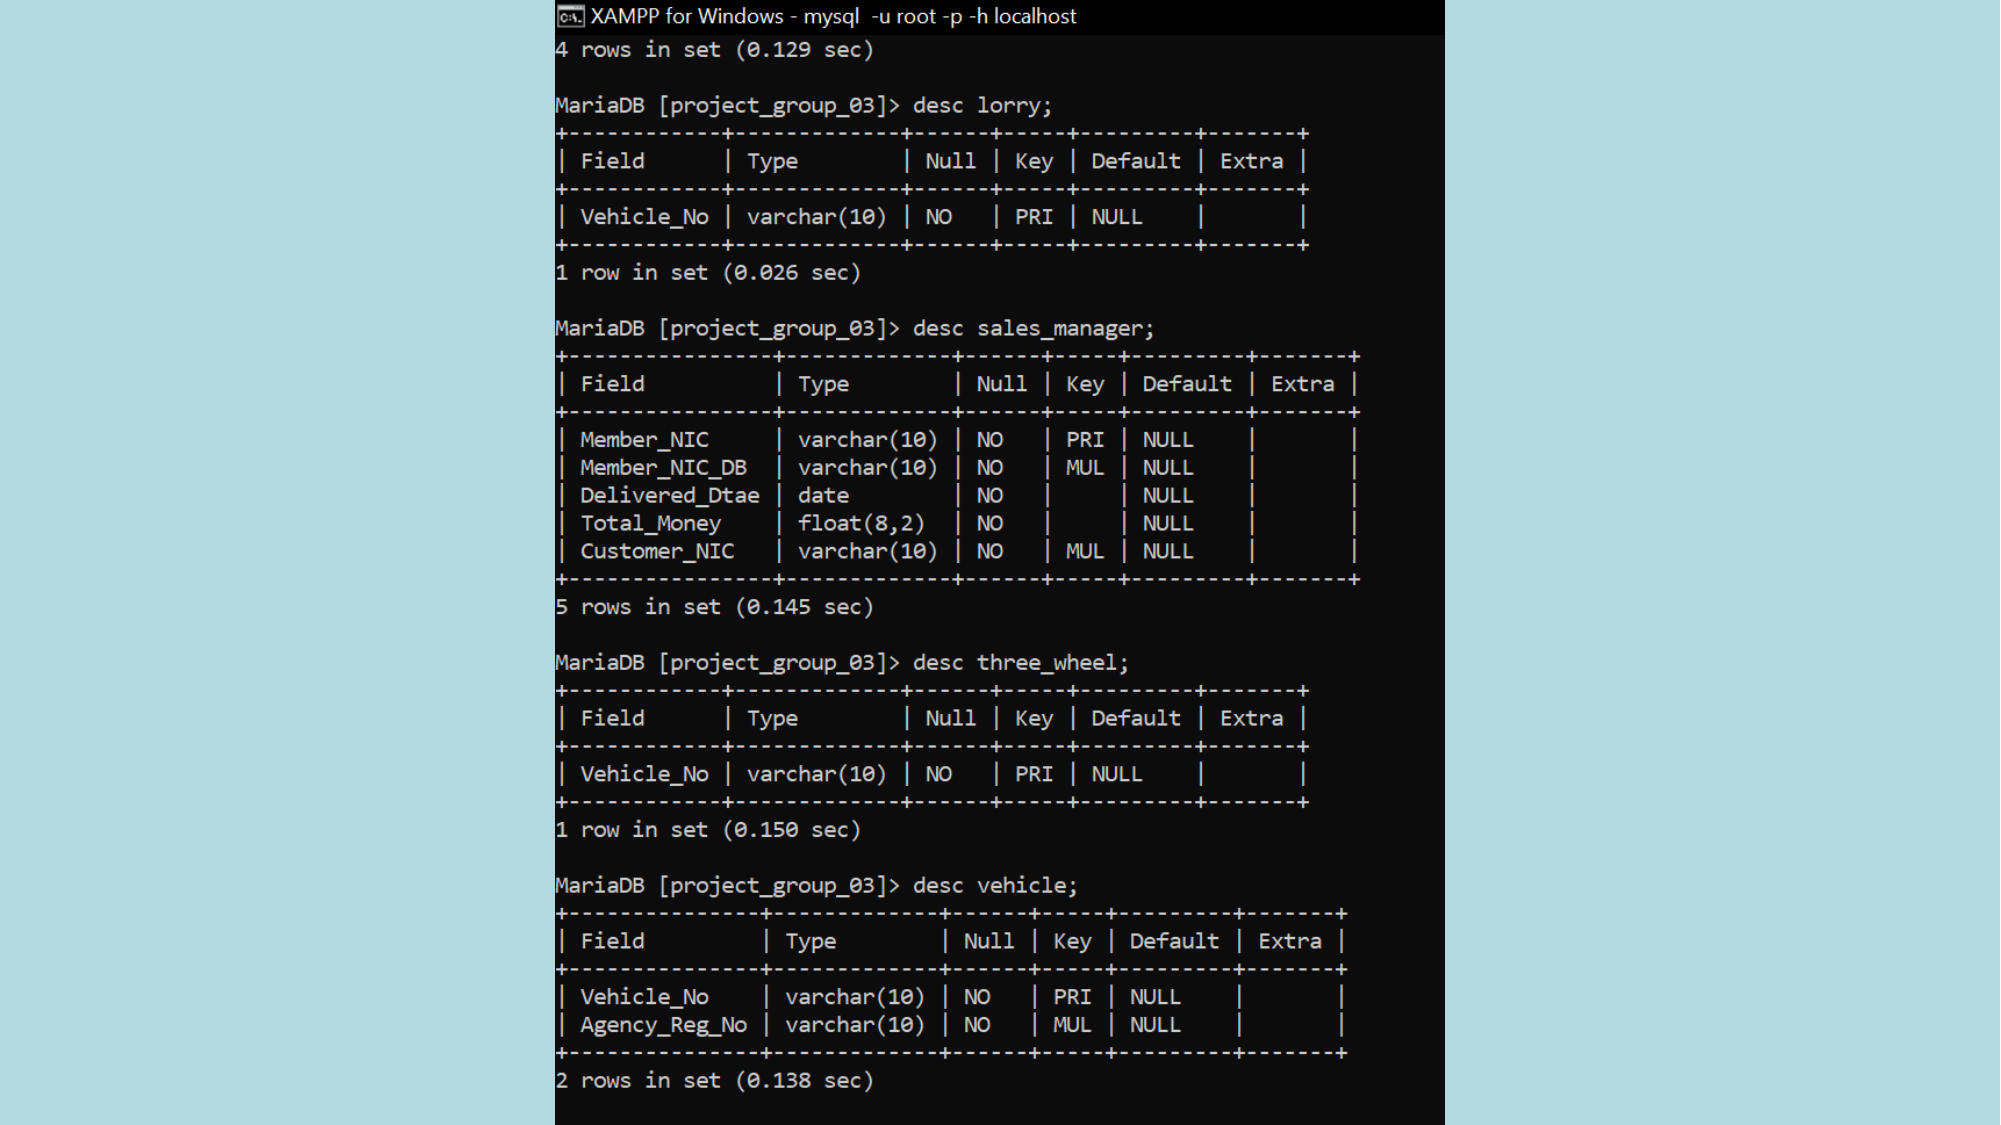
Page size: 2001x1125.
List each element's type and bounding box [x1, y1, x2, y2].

picture [555, 0, 1445, 1125]
